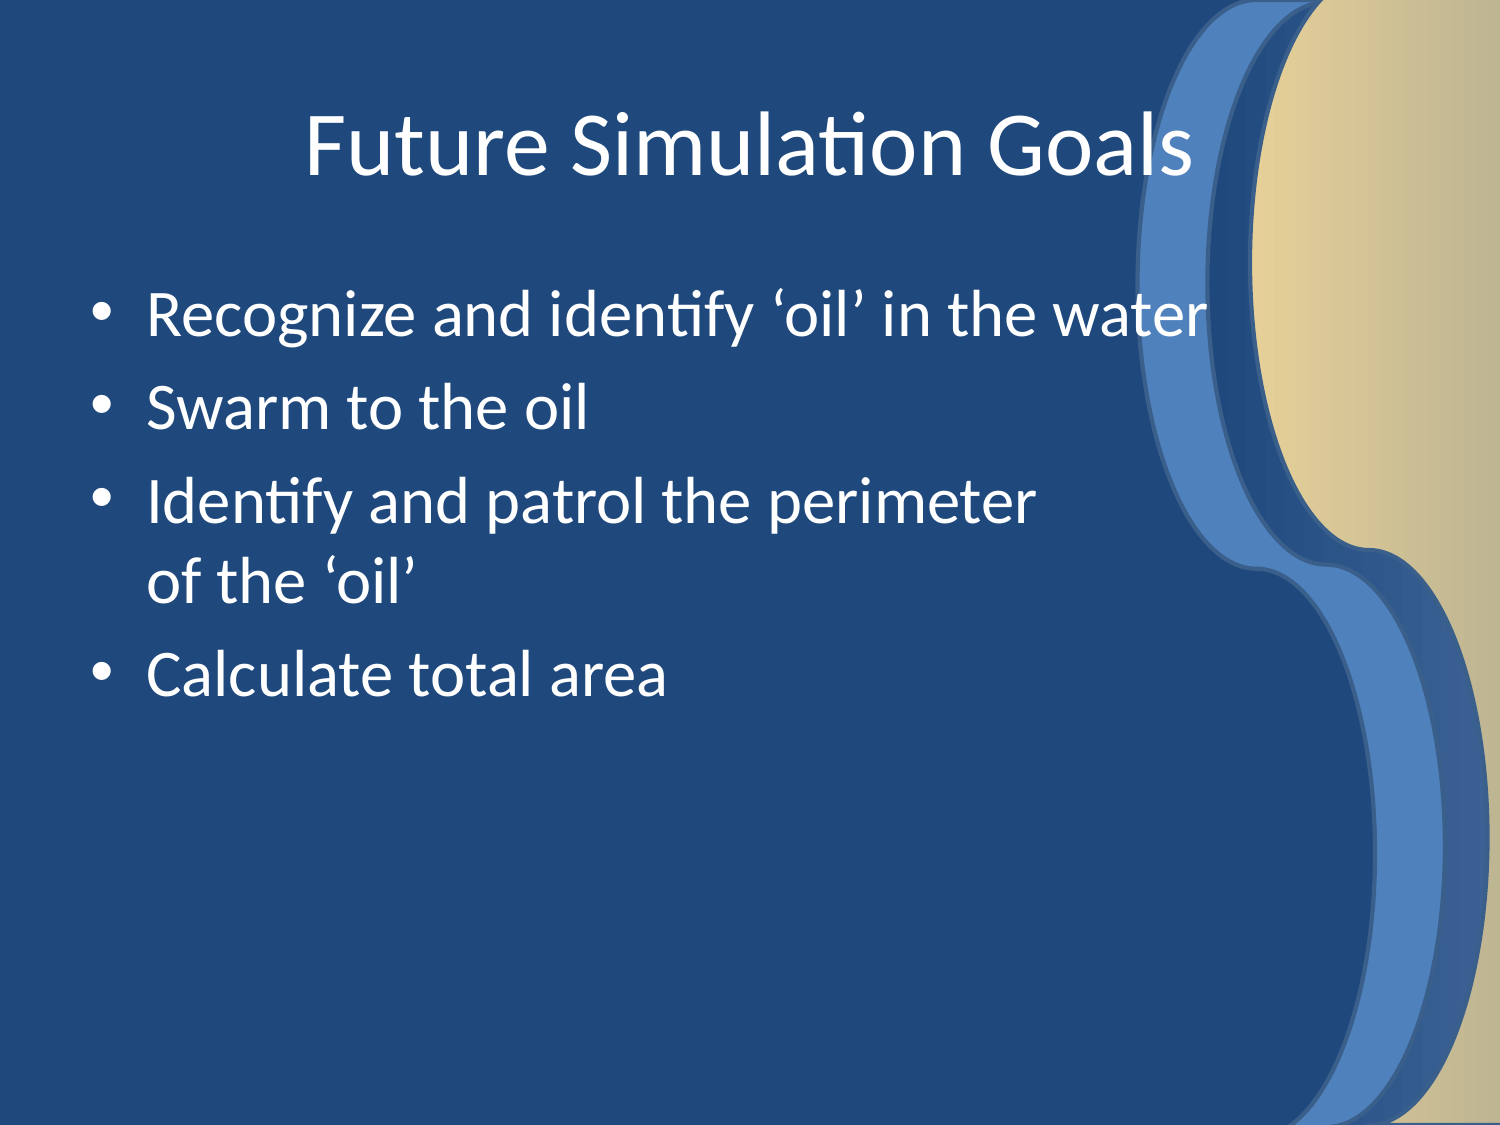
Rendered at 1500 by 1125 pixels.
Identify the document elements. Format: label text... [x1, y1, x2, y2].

title Future Simulation Goals [75, 45, 1132, 233]
list Recognize and identify ‘oil’ in the water Swarm to the oil Identify and patrol the perimeter of the ‘oil’ Calculate total area [75, 262, 1132, 1005]
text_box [1137, 0, 1500, 1125]
